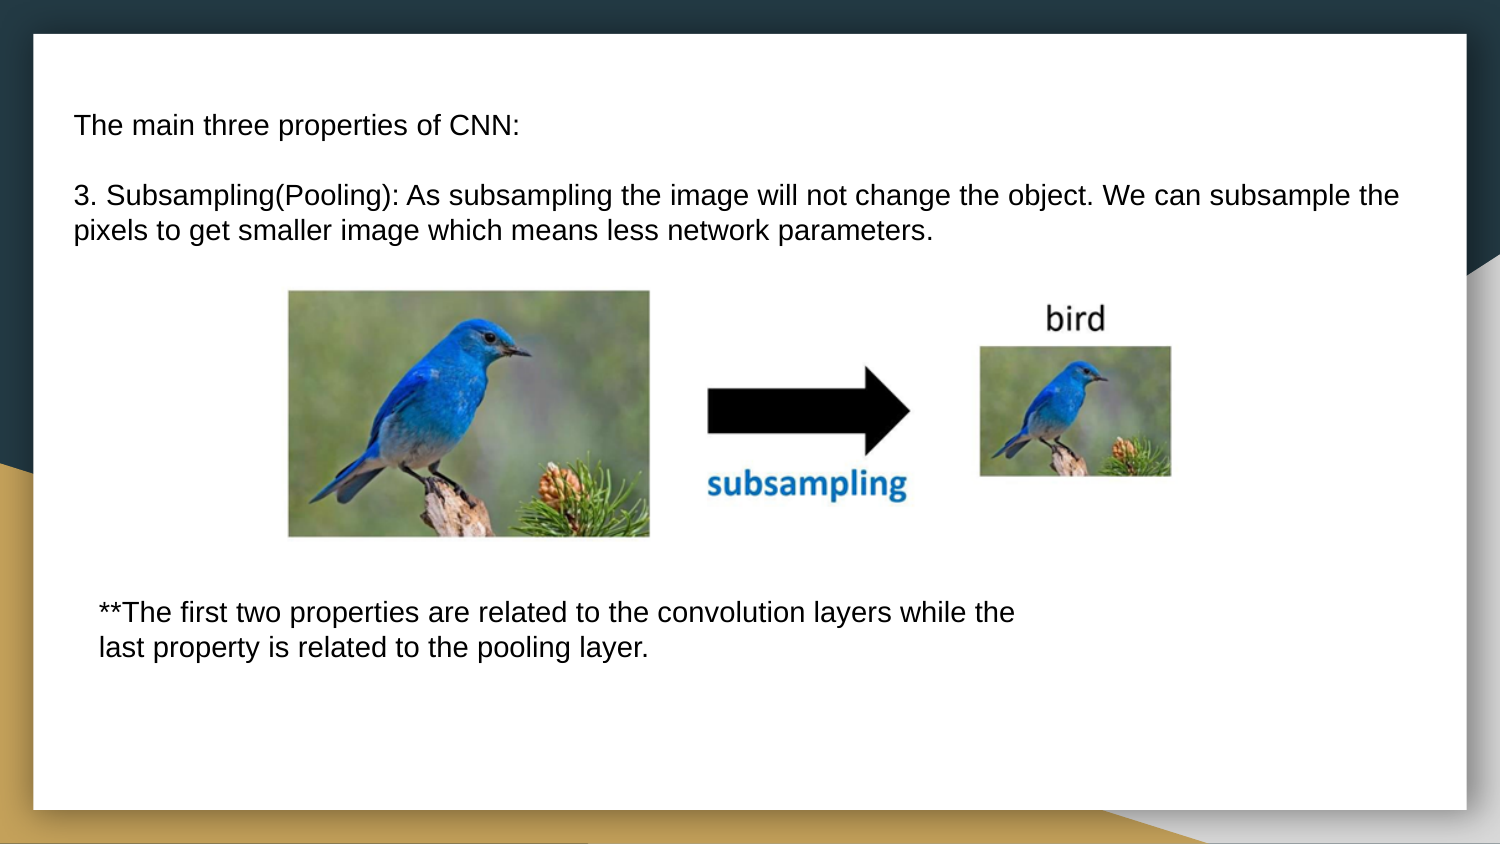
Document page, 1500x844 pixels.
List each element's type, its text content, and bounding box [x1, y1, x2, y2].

text_box The main three properties of CNN: 3. Subsampling(Pooling): As subsampling the image will not change the object. We can subsample the pixels to get smaller image which means less network parameters. [58, 91, 1431, 480]
picture [259, 264, 1230, 580]
text_box **The first two properties are related to the convolution layers while the last property is related to the pooling layer. [83, 578, 1040, 702]
